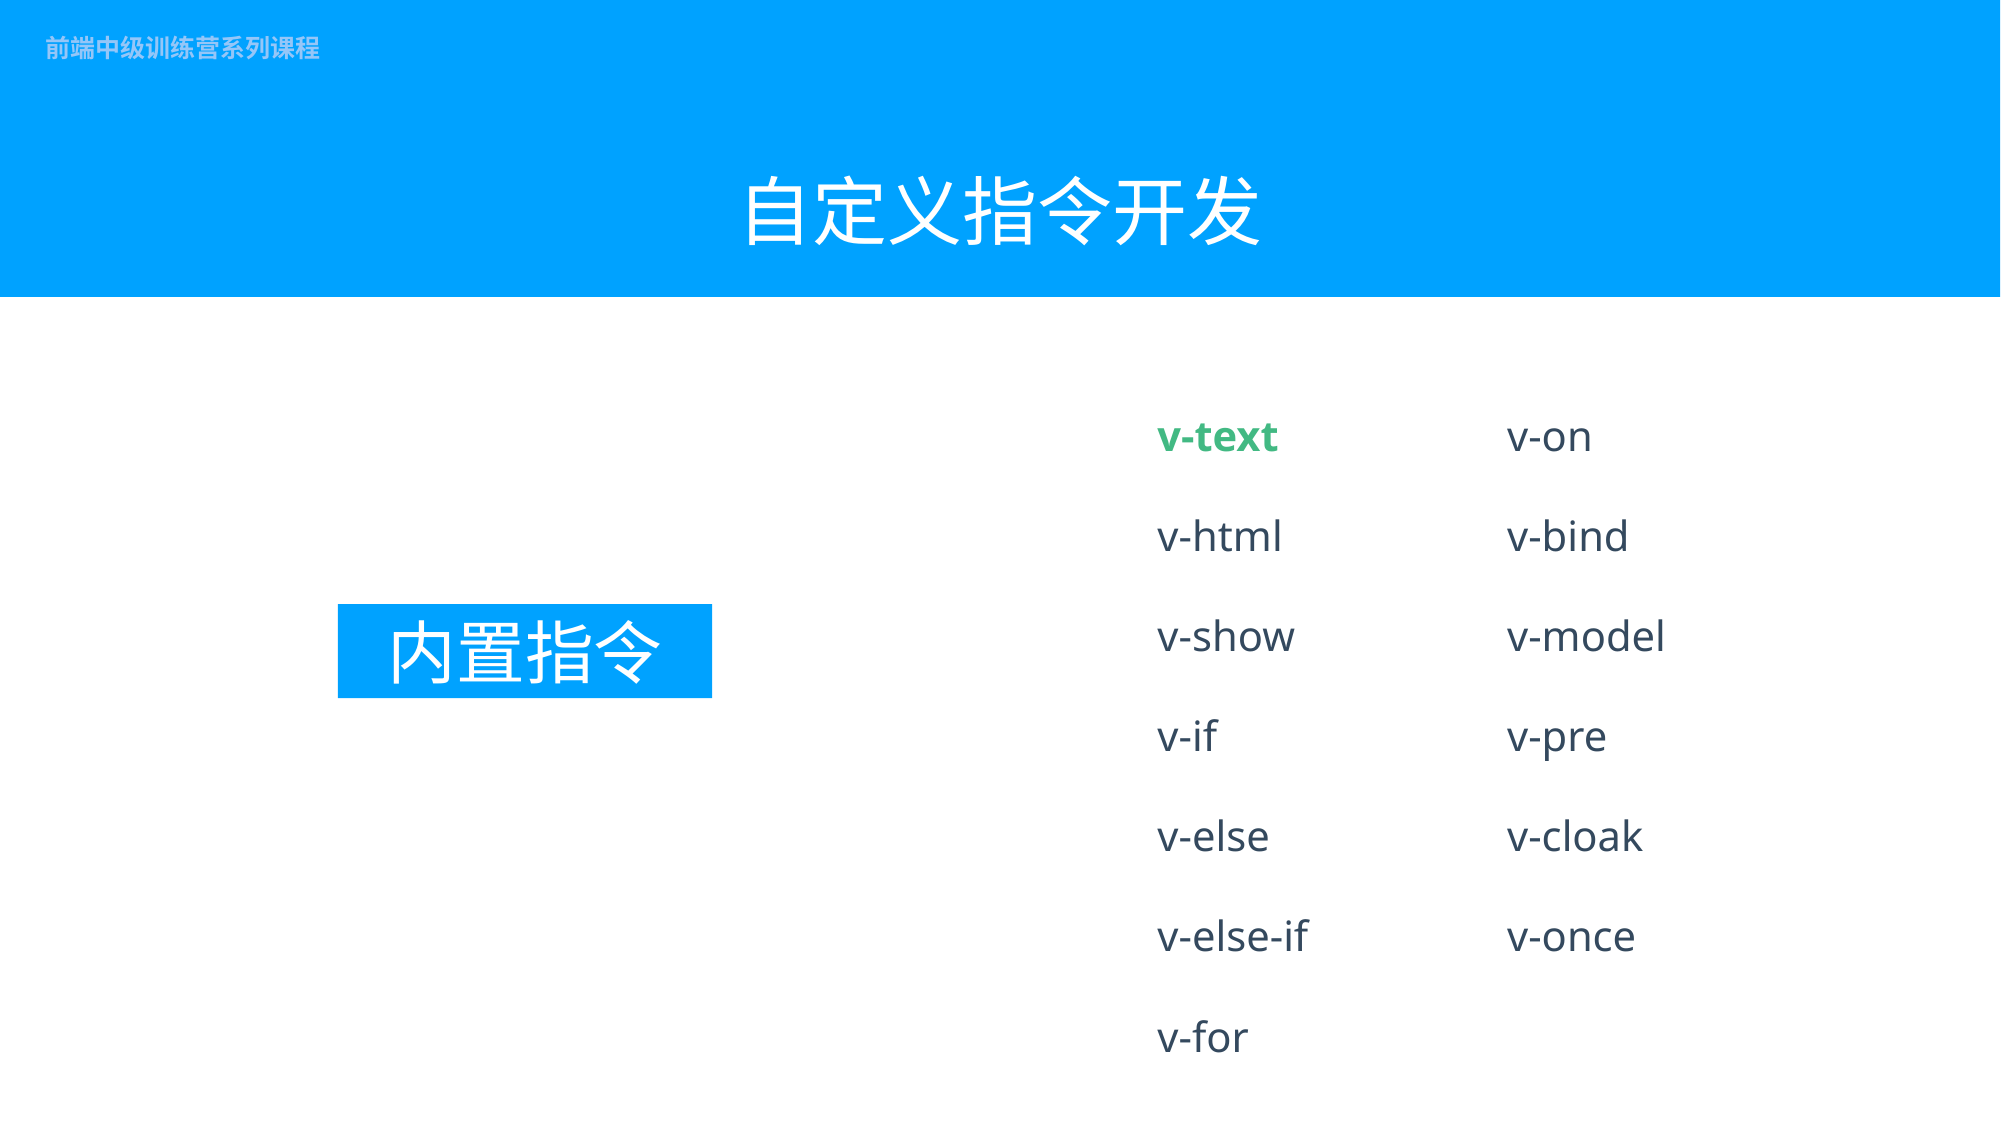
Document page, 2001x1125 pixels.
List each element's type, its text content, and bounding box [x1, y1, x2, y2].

title 自定义指令开发 [396, 0, 1604, 261]
text_box 内置指令 [337, 604, 713, 699]
text_box v-text v-html v-show v-if v-else v-else-if v-for v-on v-bind v-model v-pre v-cloak v-once [1001, 354, 1679, 1083]
